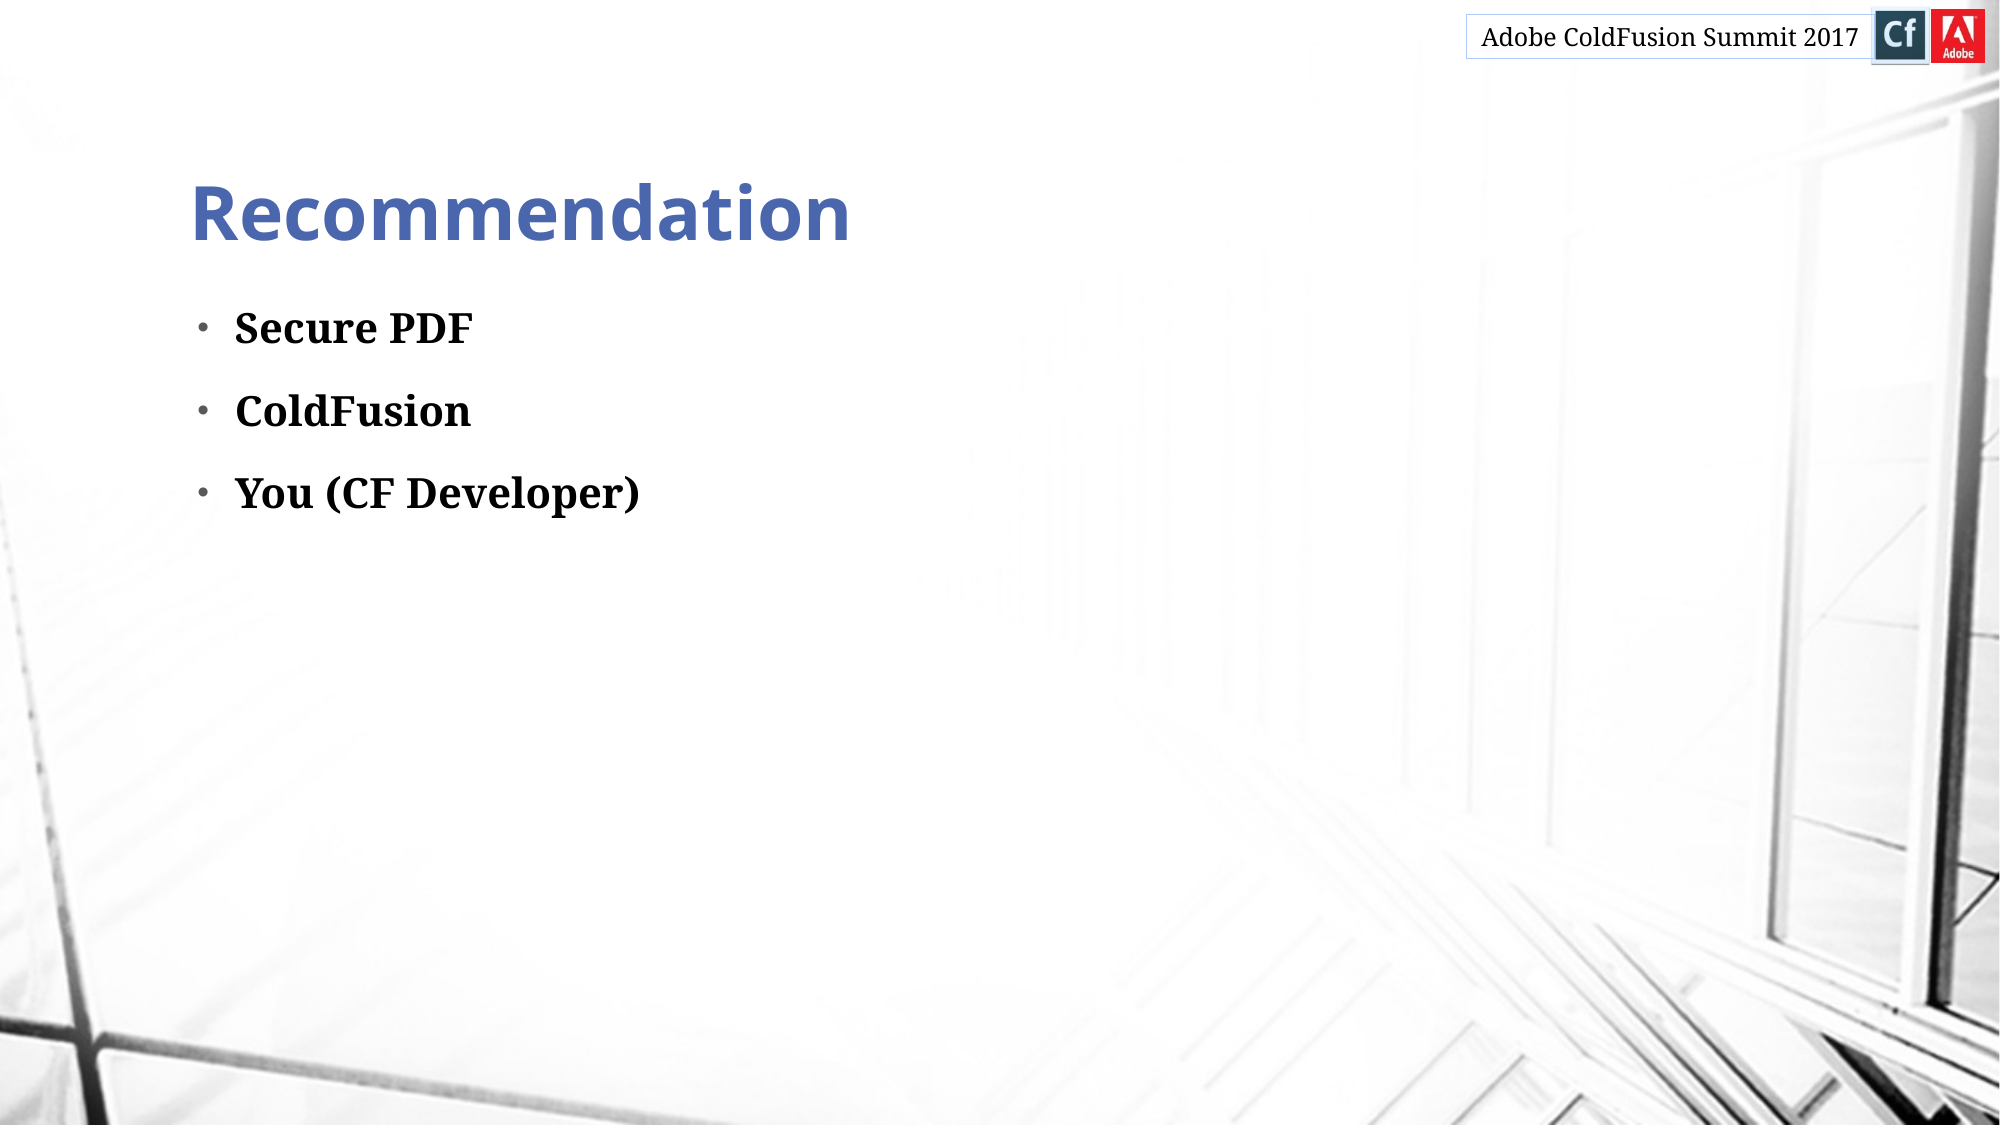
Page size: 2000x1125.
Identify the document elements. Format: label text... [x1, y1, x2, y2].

text_box Adobe ColdFusion Summit 2017 [1466, 14, 1869, 59]
picture [0, 0, 2000, 1125]
title Recommendation [174, 87, 1600, 263]
list Secure PDF ColdFusion You (CF Developer) [174, 299, 1600, 988]
